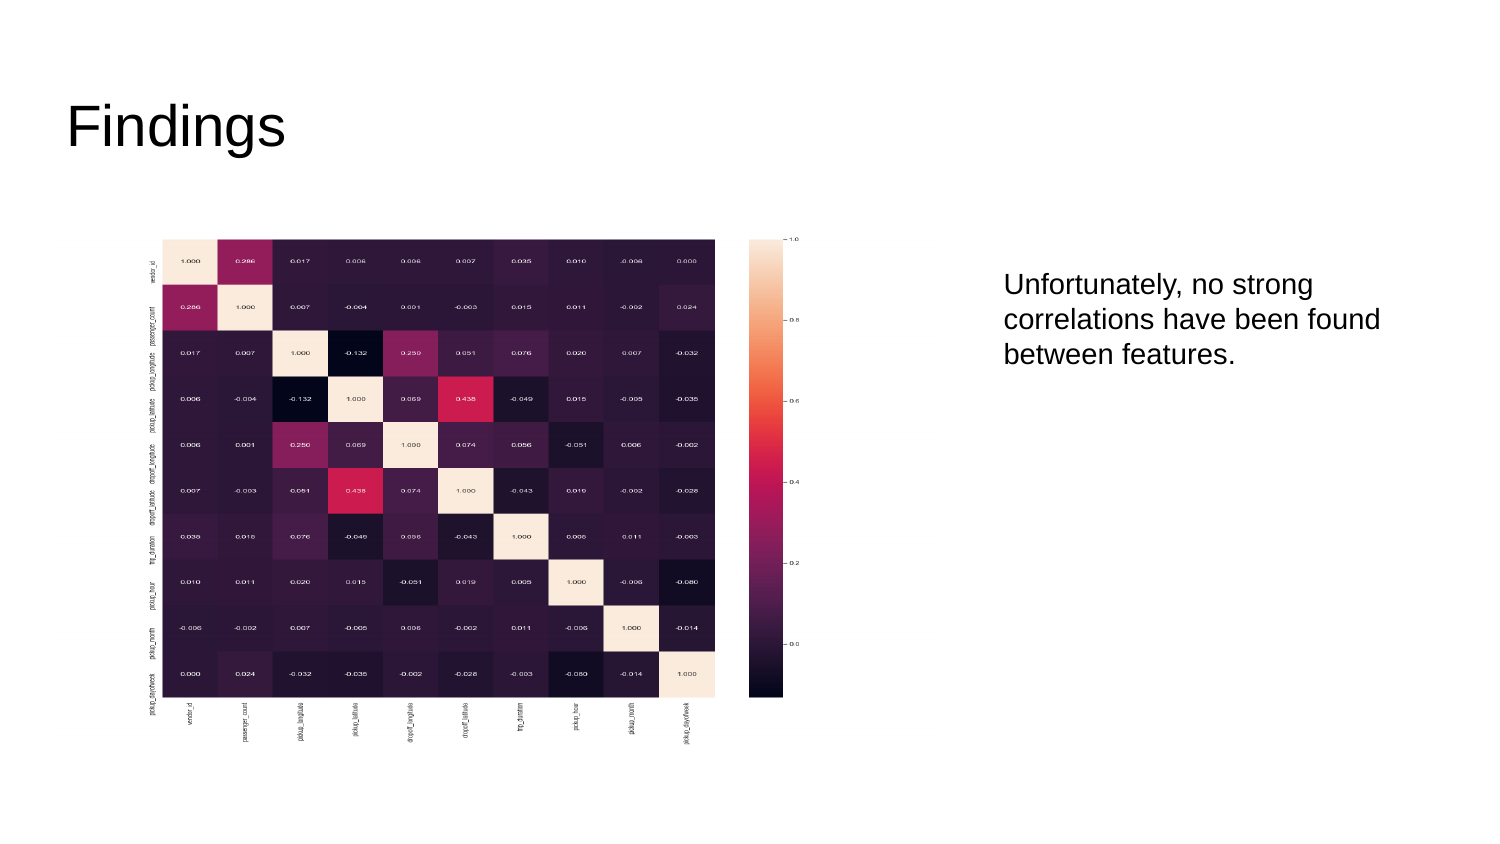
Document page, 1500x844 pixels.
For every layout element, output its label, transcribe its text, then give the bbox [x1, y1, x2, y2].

title Findings [51, 72, 1449, 167]
text_box Unfortunately, no strong correlations have been found between features. [988, 258, 1449, 378]
picture [50, 166, 941, 773]
